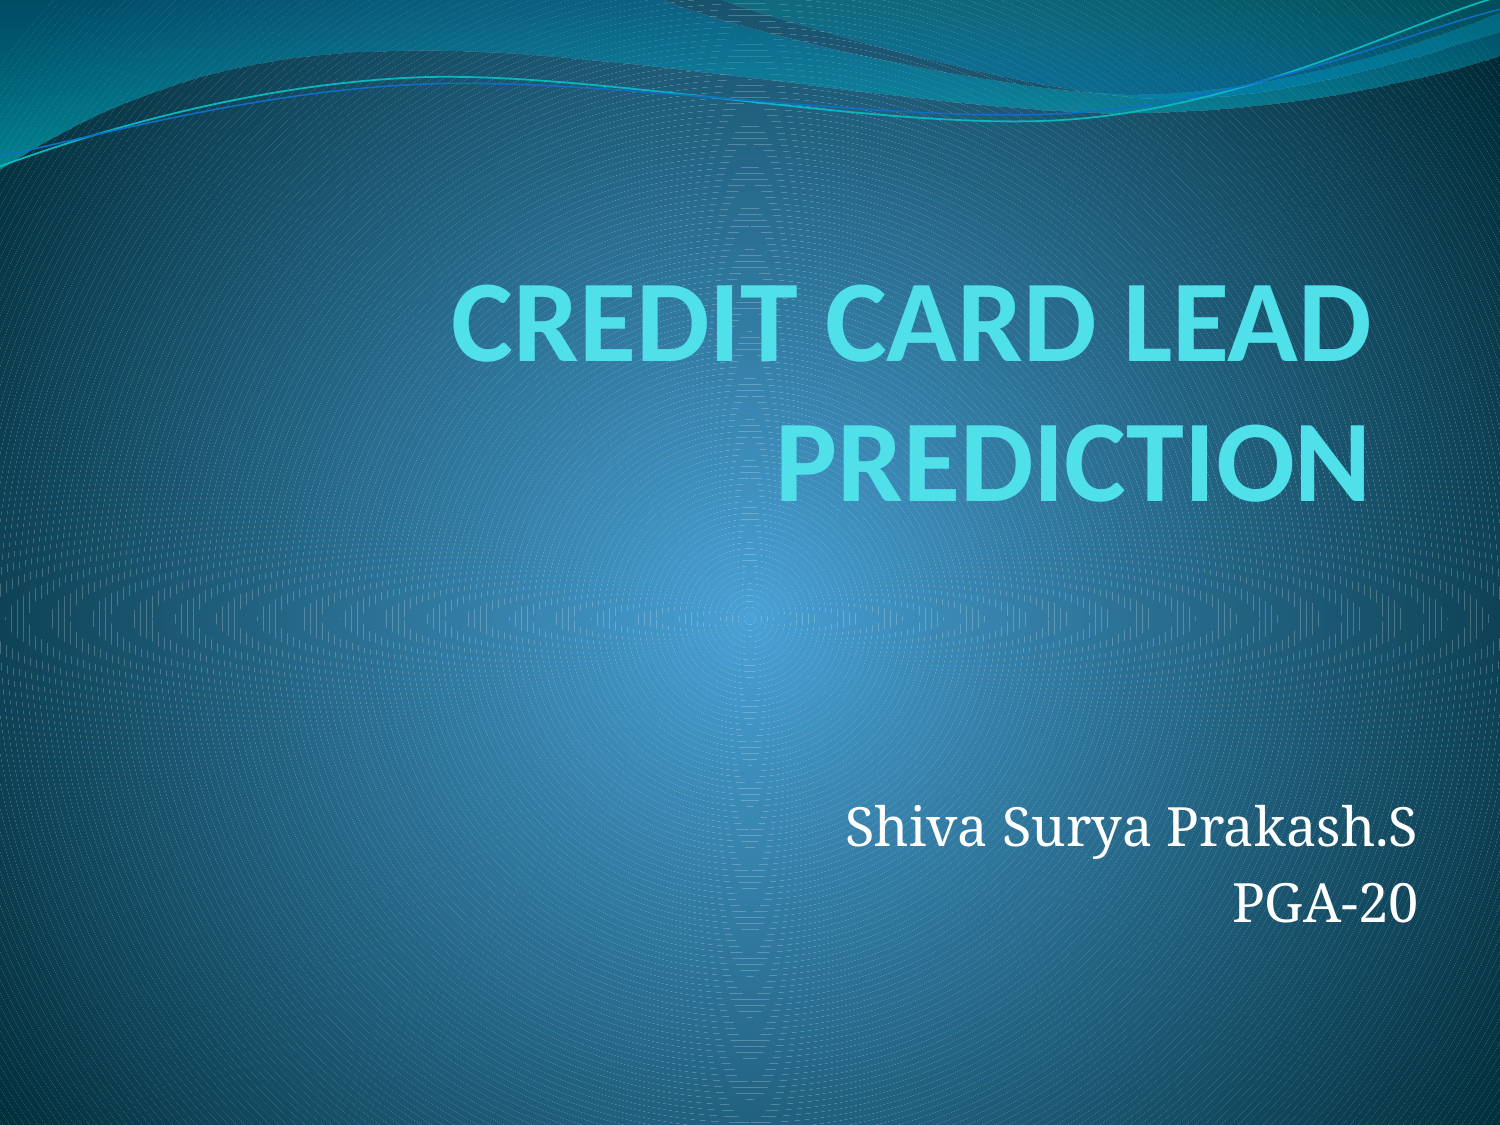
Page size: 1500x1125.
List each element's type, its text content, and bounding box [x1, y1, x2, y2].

subtitle Shiva Surya Prakash.S PGA-20 [679, 785, 1430, 1008]
title CREDIT CARD LEAD PREDICTION [87, 224, 1376, 525]
